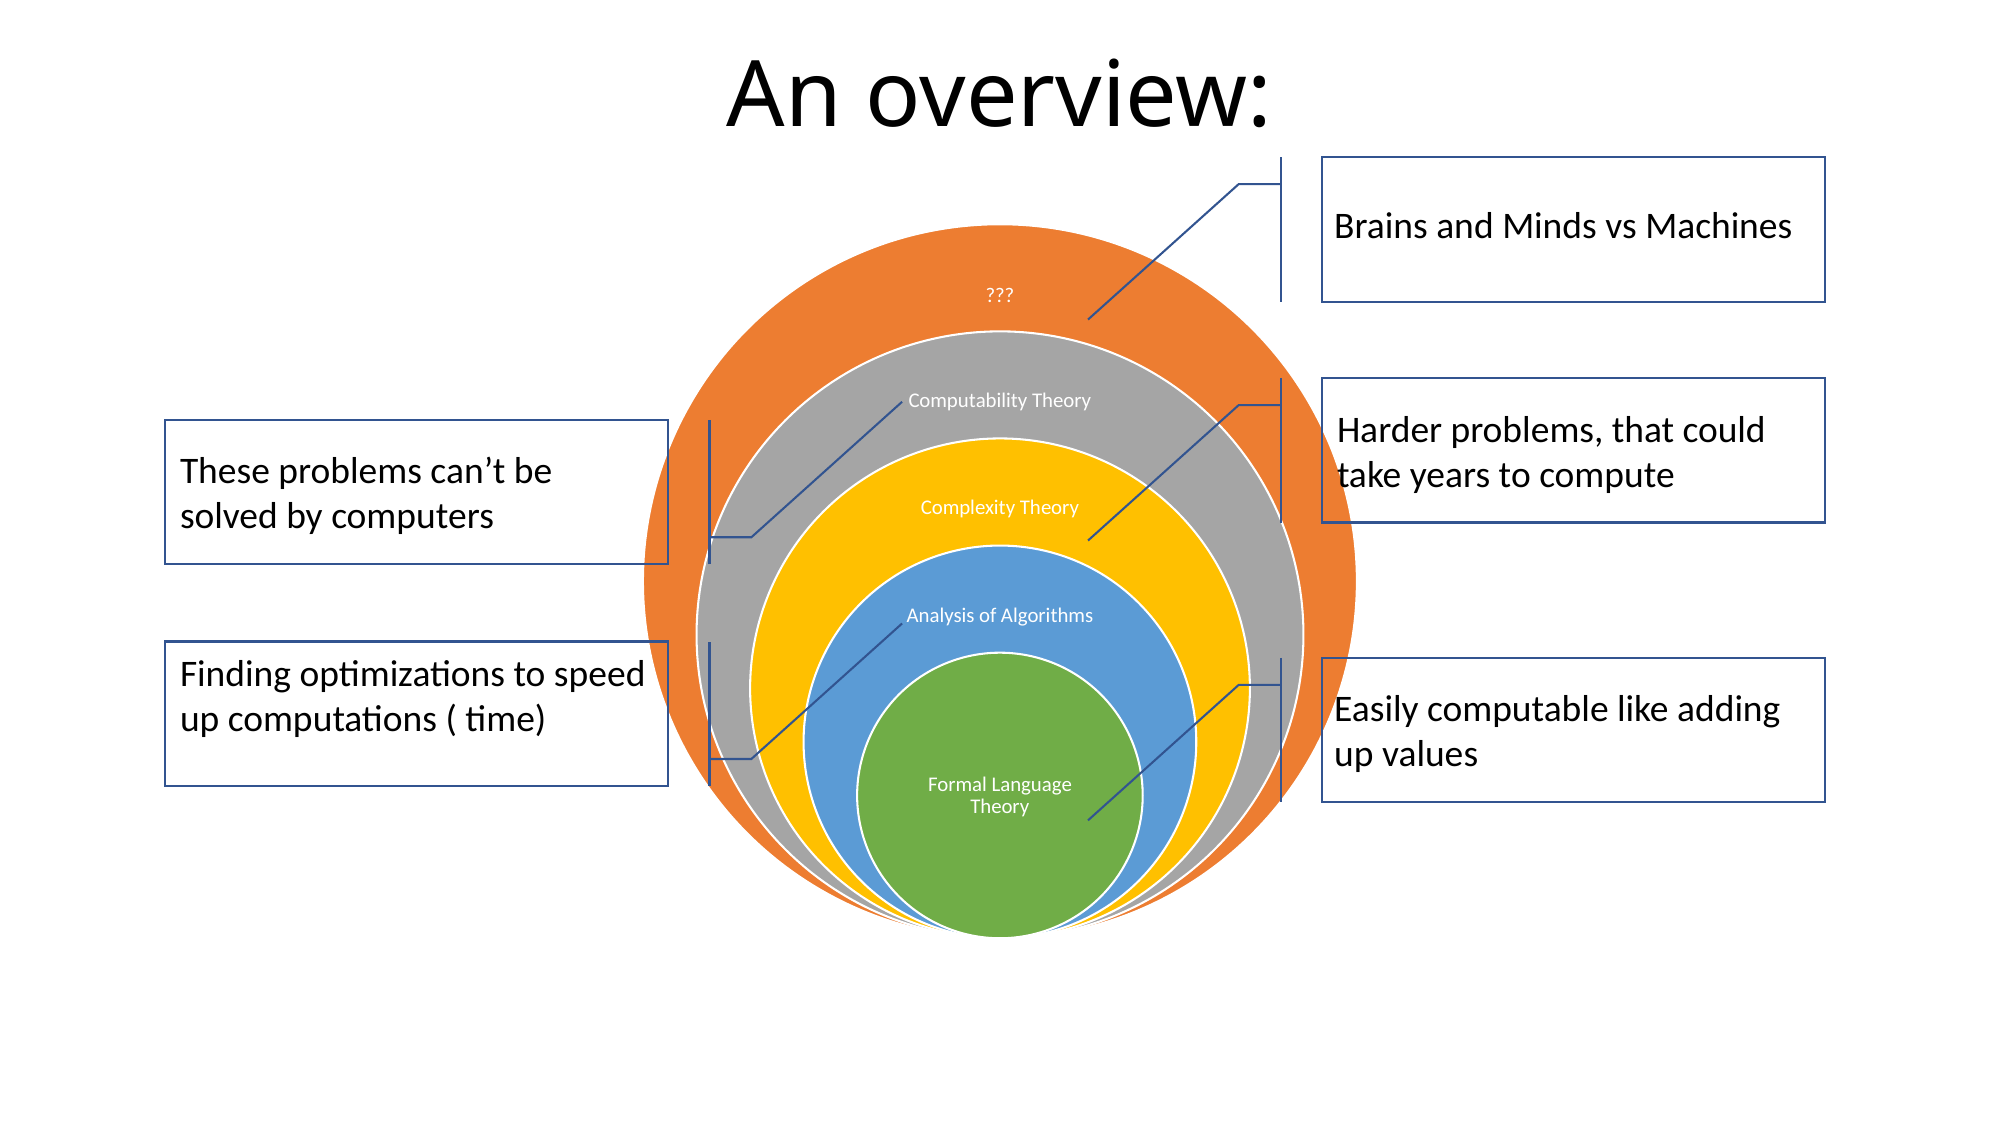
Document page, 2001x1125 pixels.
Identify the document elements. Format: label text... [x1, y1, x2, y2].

text_box Brains and Minds vs Machines [1319, 193, 1822, 224]
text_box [137, 224, 1863, 939]
title An overview: [137, 0, 1863, 206]
text_box [1192, 157, 1282, 224]
text_box [1321, 156, 1826, 224]
